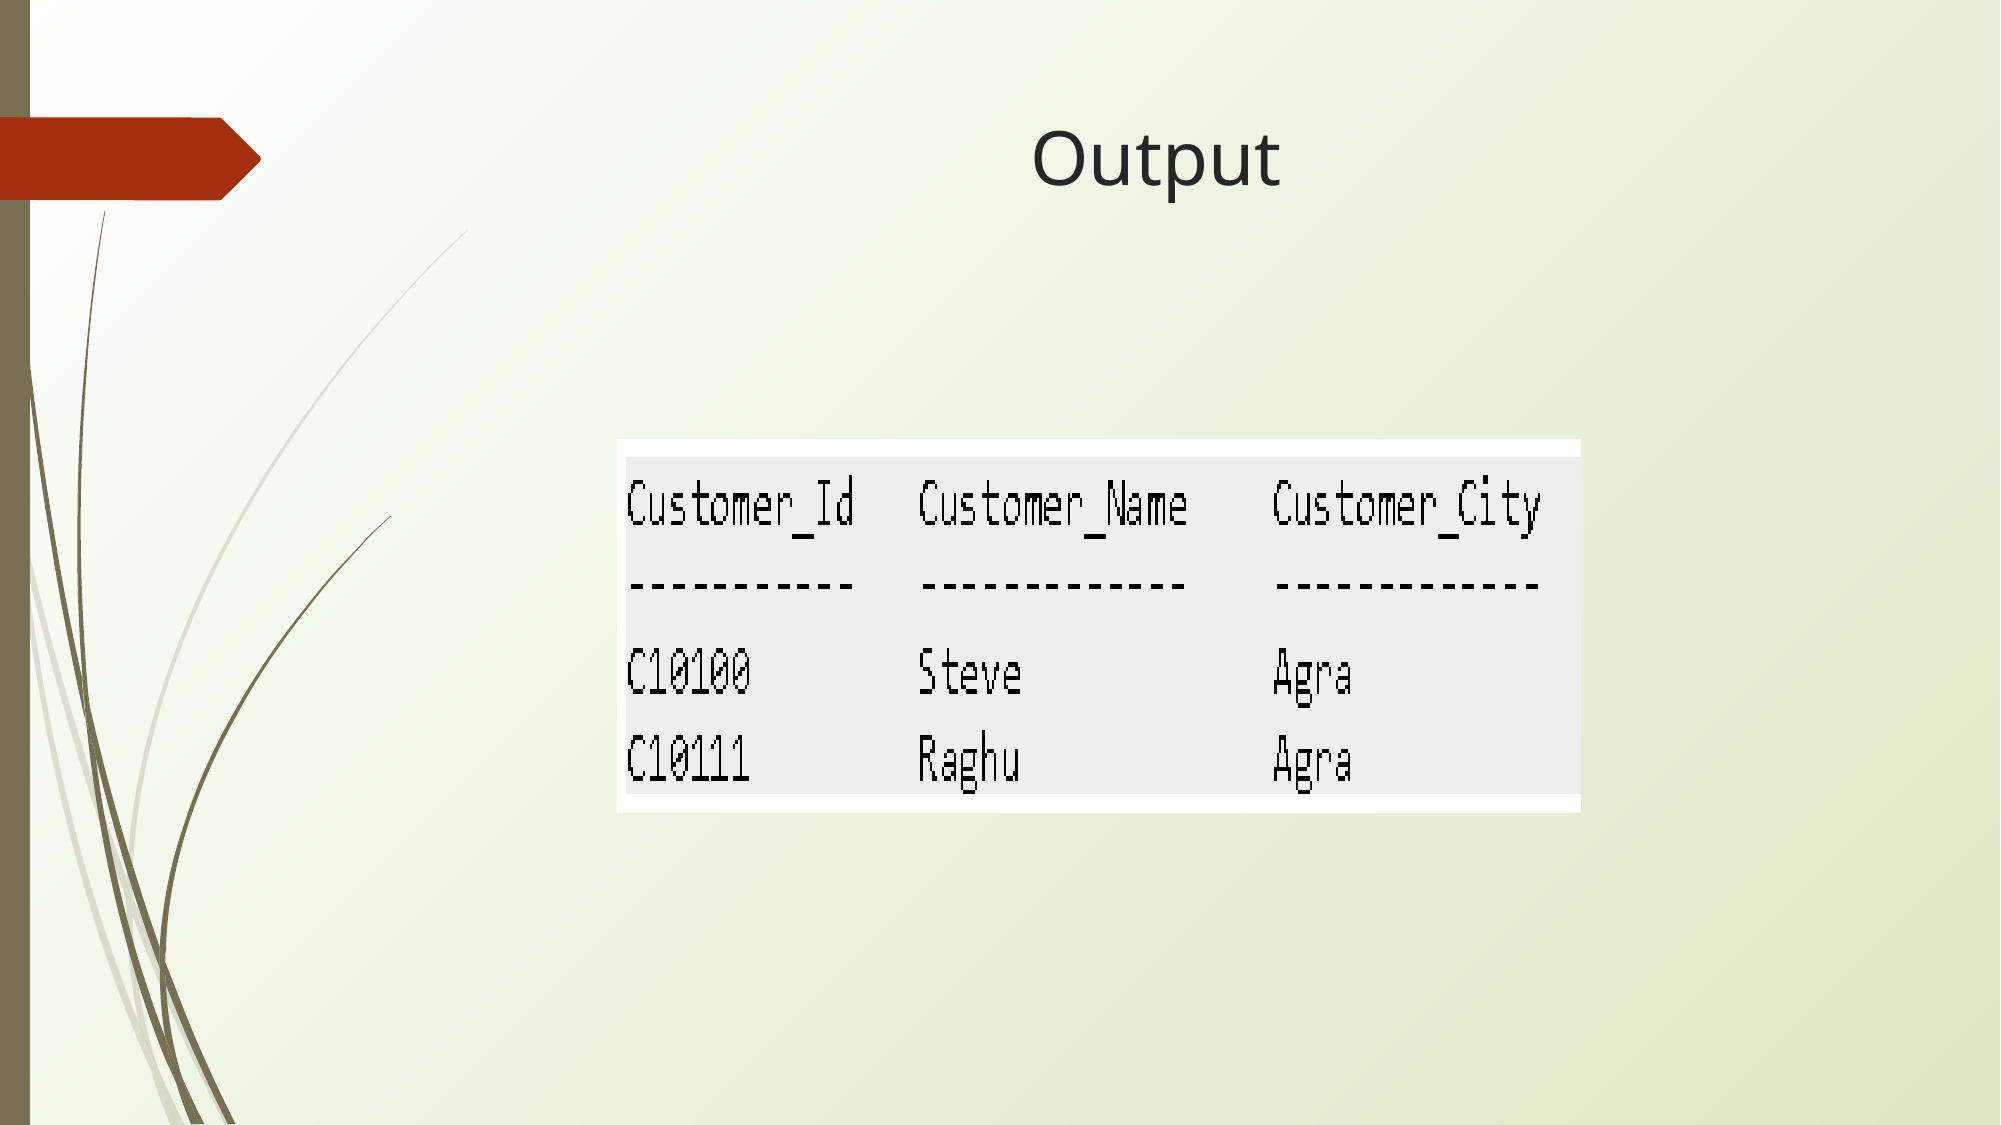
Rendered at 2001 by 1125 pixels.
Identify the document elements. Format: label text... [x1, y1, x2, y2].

title Output [425, 102, 1888, 313]
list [617, 438, 1581, 813]
